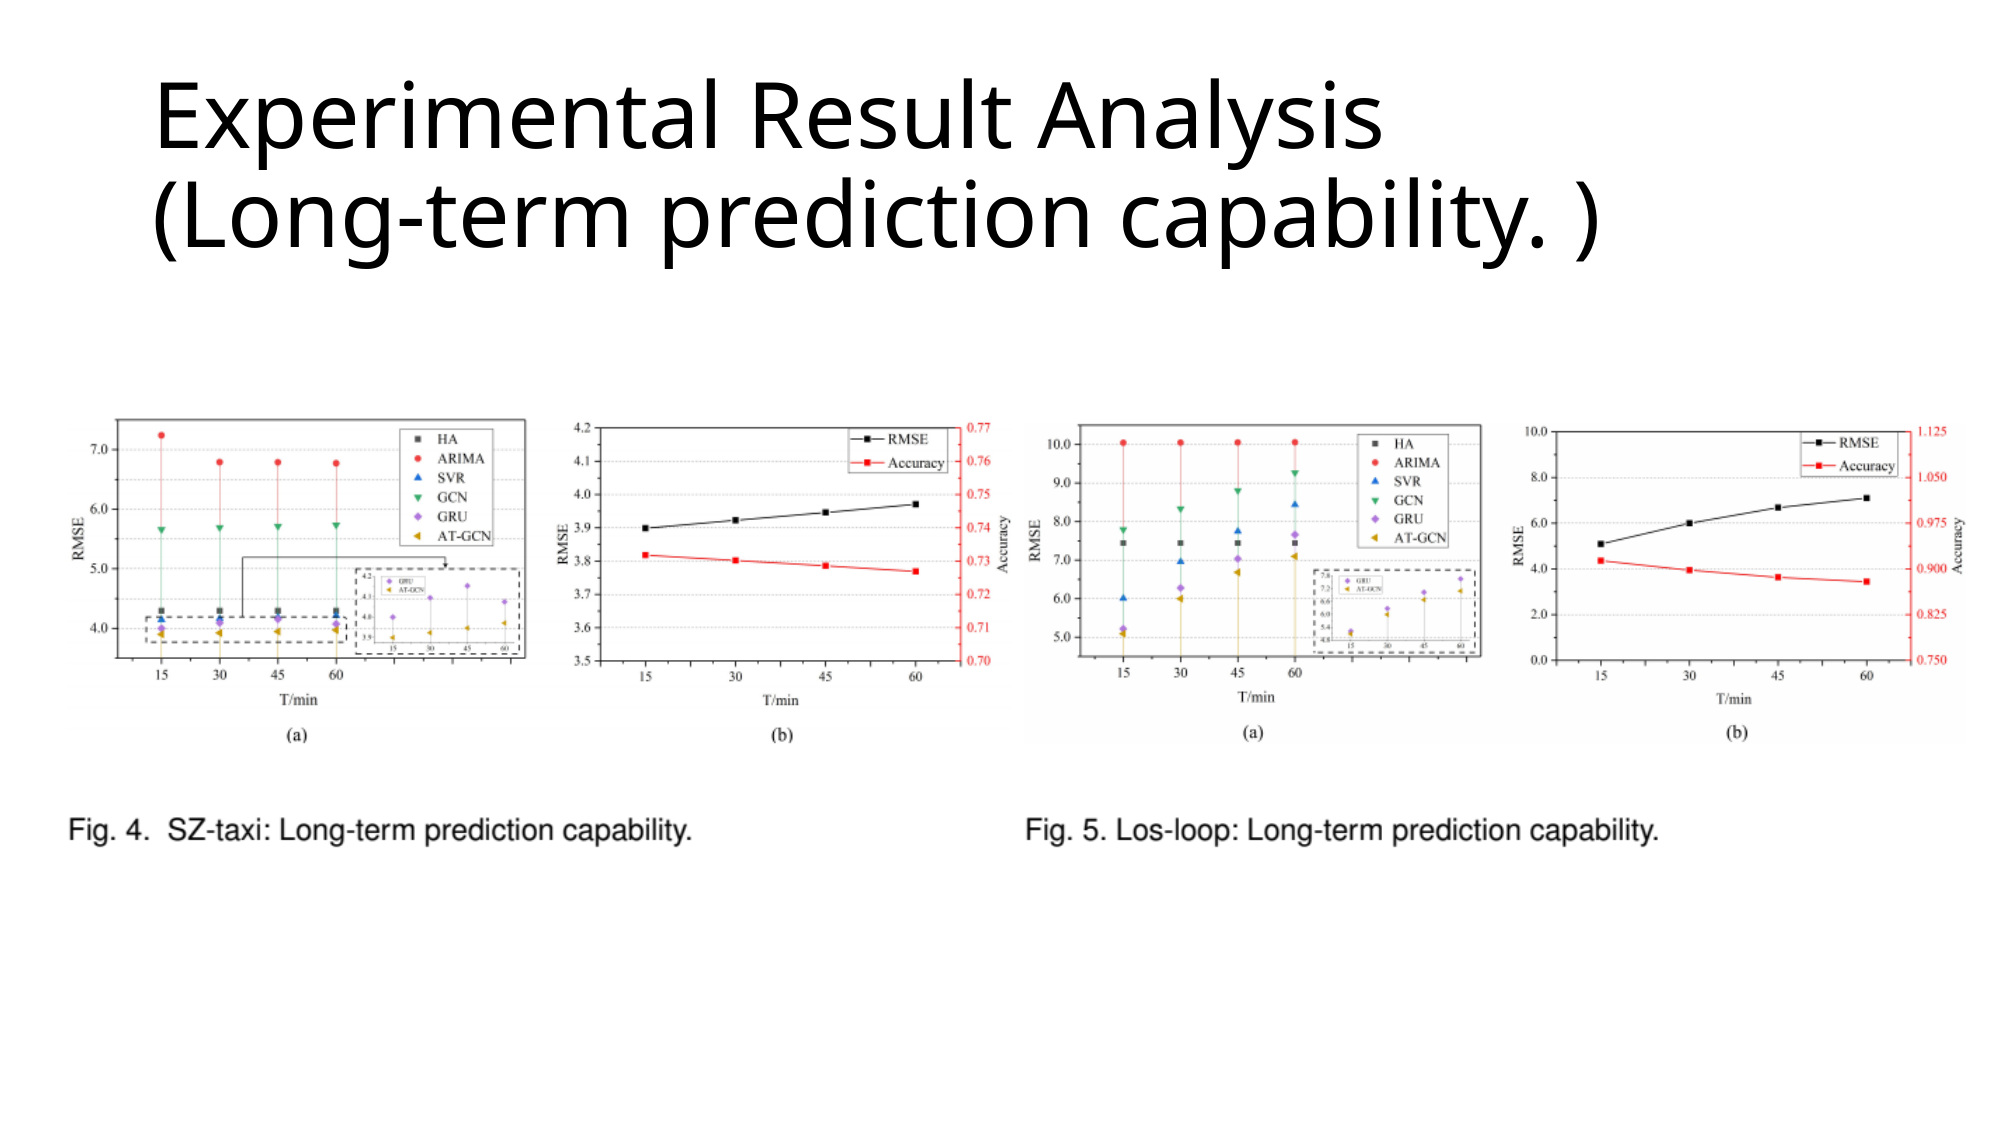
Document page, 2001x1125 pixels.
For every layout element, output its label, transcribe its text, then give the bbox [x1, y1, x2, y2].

picture [1015, 406, 1973, 850]
title Experimental Result Analysis (Long-term prediction capability. ) [137, 59, 1863, 278]
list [58, 402, 1016, 850]
